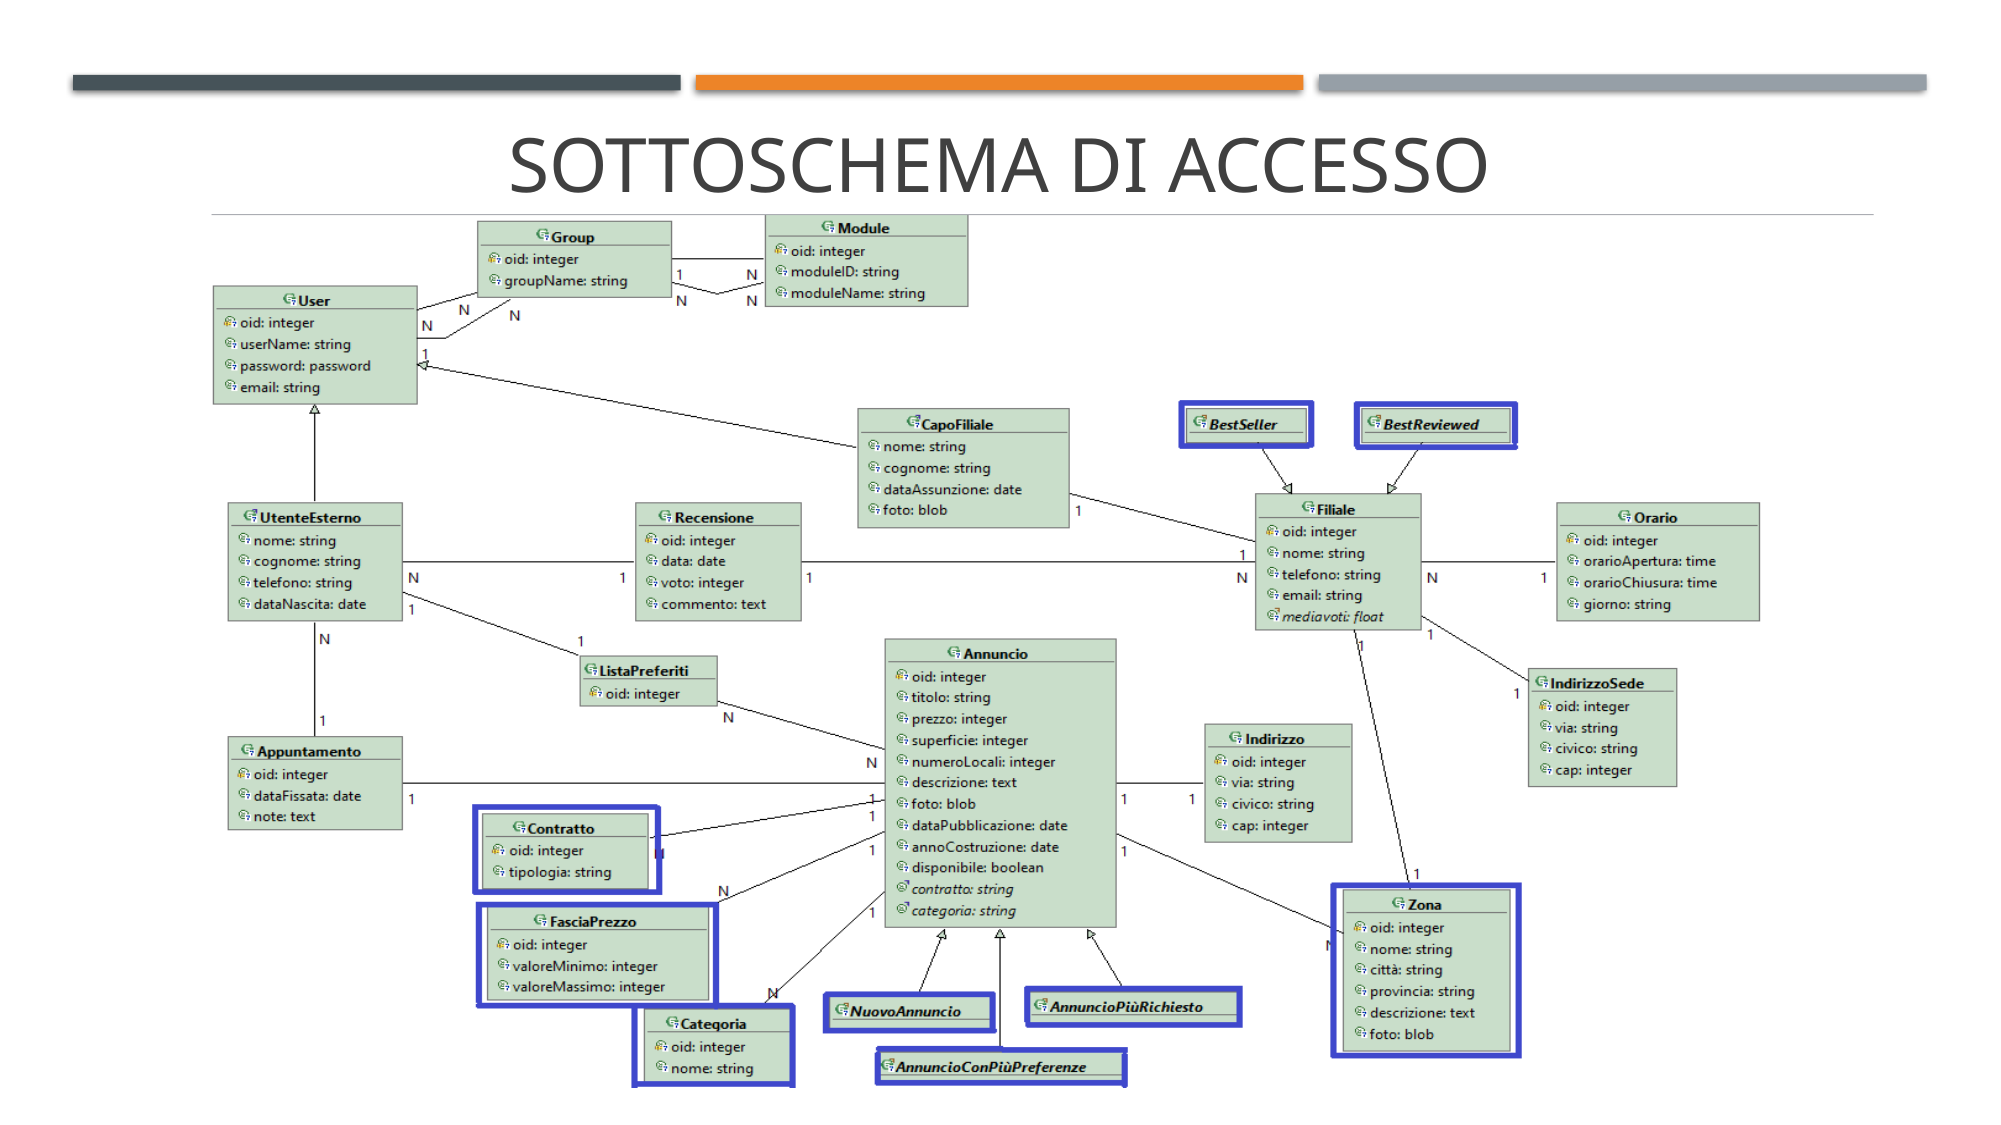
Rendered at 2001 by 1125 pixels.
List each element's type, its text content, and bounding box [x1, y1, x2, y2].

picture [144, 214, 1881, 1088]
title Sottoschema di accesso [95, 92, 1905, 215]
